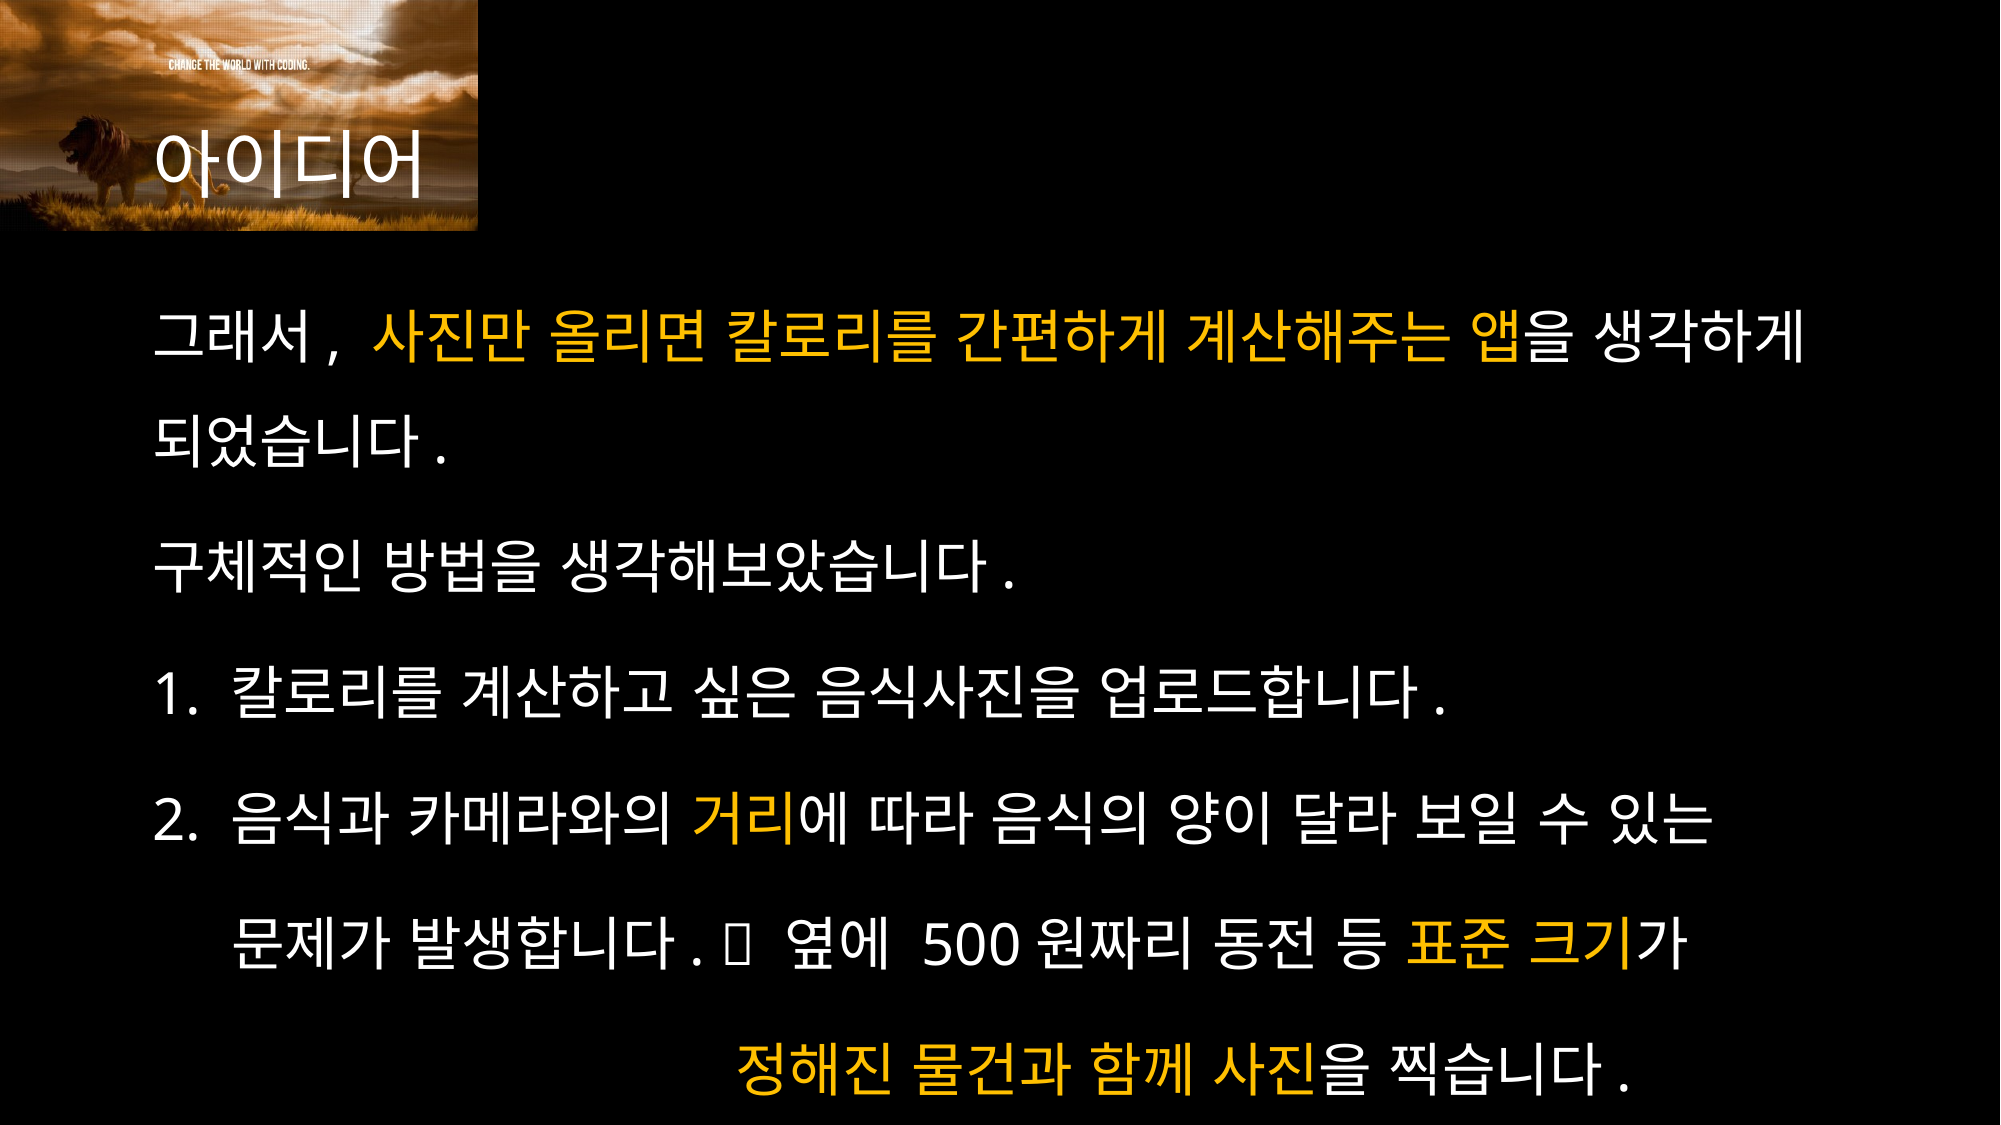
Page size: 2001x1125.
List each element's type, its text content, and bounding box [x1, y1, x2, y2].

picture [0, 0, 478, 231]
list 그래서, 사진만 올리면 칼로리를 간편하게 계산해주는 앱을 생각하게 되었습니다. 구체적인 방법을 생각해보았습니다. 1. 칼로리를 계산하고 싶은 음식사진을 업로드합니다. 2. 음식과 카메라와의 거리에 따라 음식의 양이 달라 보일 수 있는 문제가 발생합니다.  옆에 500원짜리 동전 등 표준 크기가 정해진 물건과 함께 사진을 찍습니다. [137, 258, 1948, 1116]
title 아이디어 [137, 59, 1863, 258]
